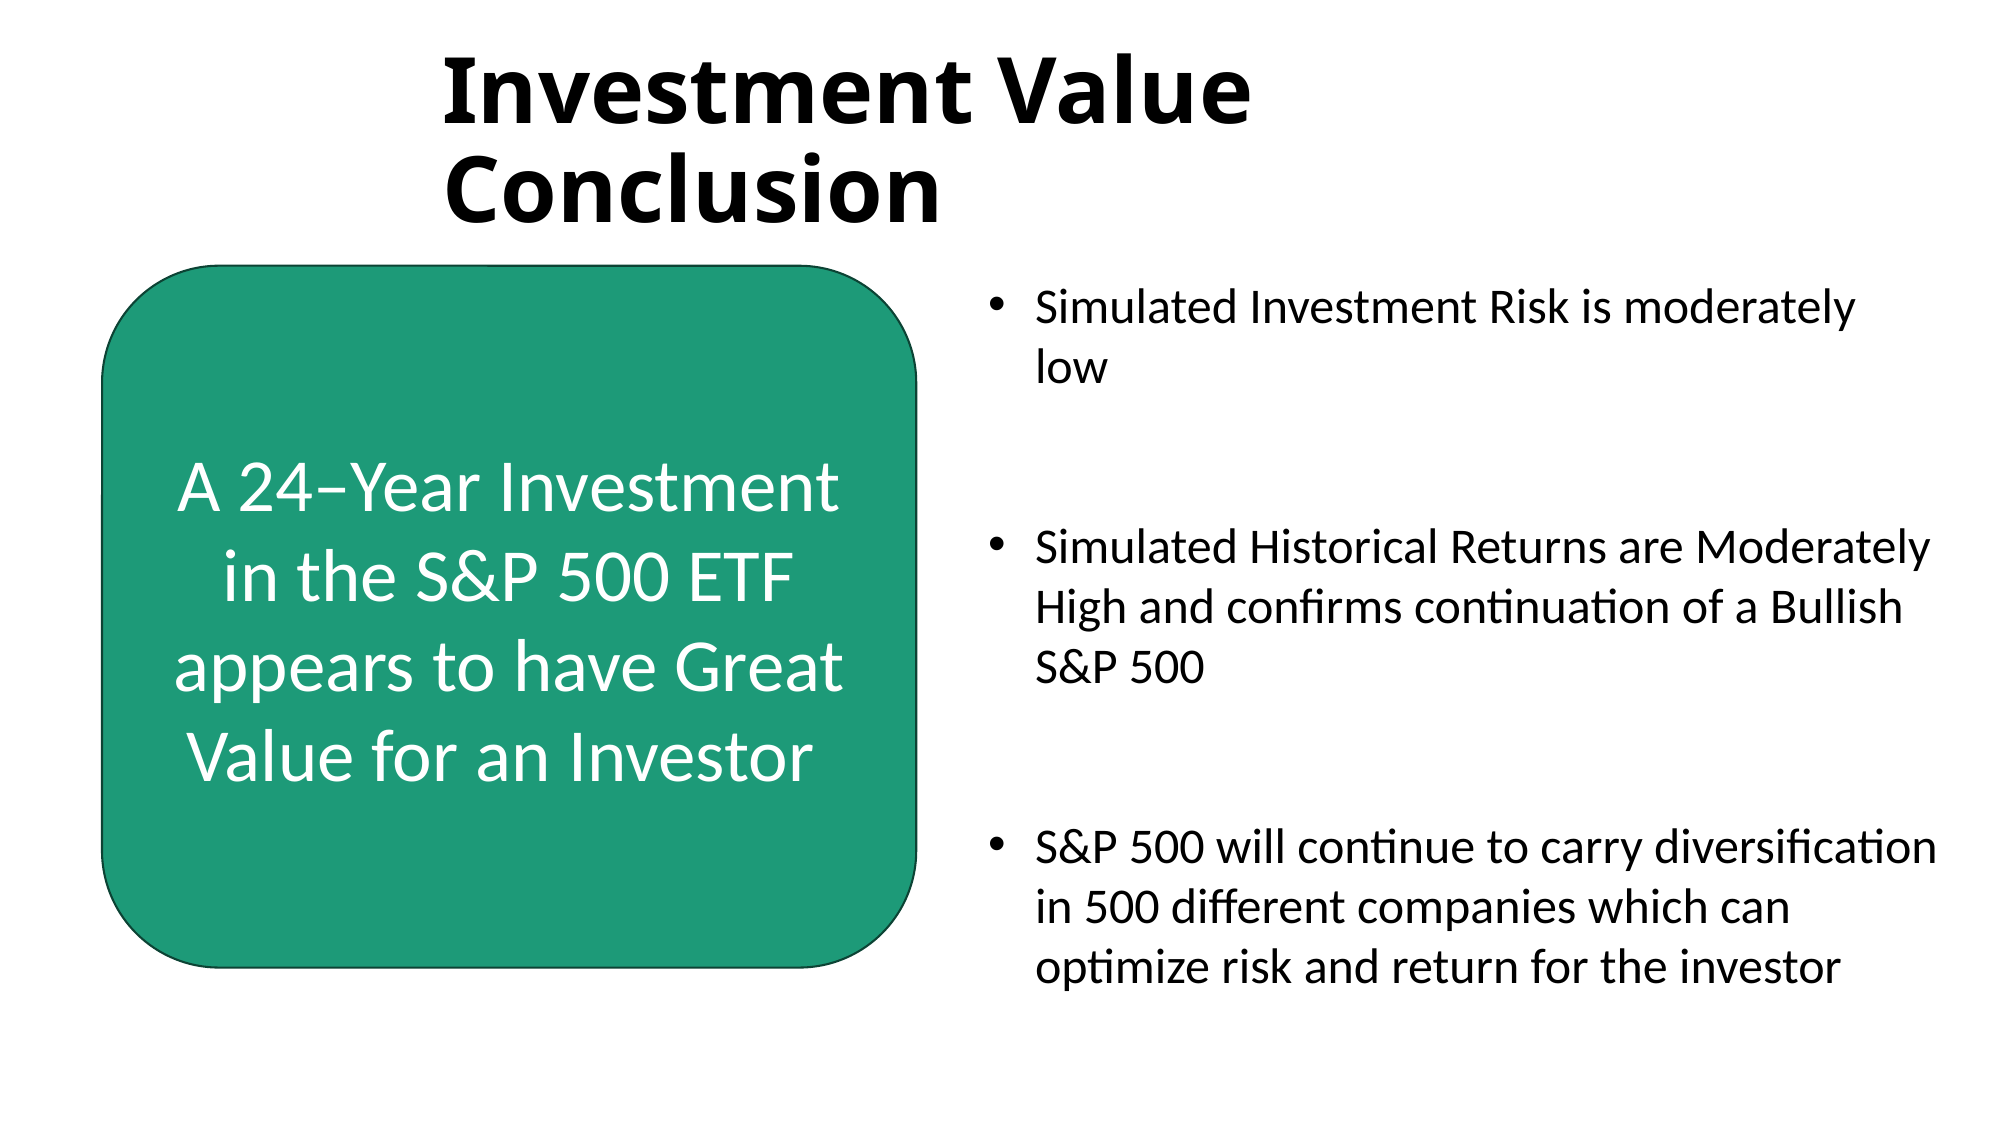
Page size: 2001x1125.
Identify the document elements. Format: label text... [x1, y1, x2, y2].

text_box Simulated Investment Risk is moderately low Simulated Historical Returns are Moderately High and confirms continuation of a Bullish S&P 500 S&P 500 will continue to carry diversification in 500 different companies which can optimize risk and return for the investor [973, 265, 1956, 1001]
text_box A 24–Year Investment in the S&P 500 ETF appears to have Great Value for an Investor [100, 264, 918, 969]
title Investment Value Conclusion [427, 34, 1637, 253]
